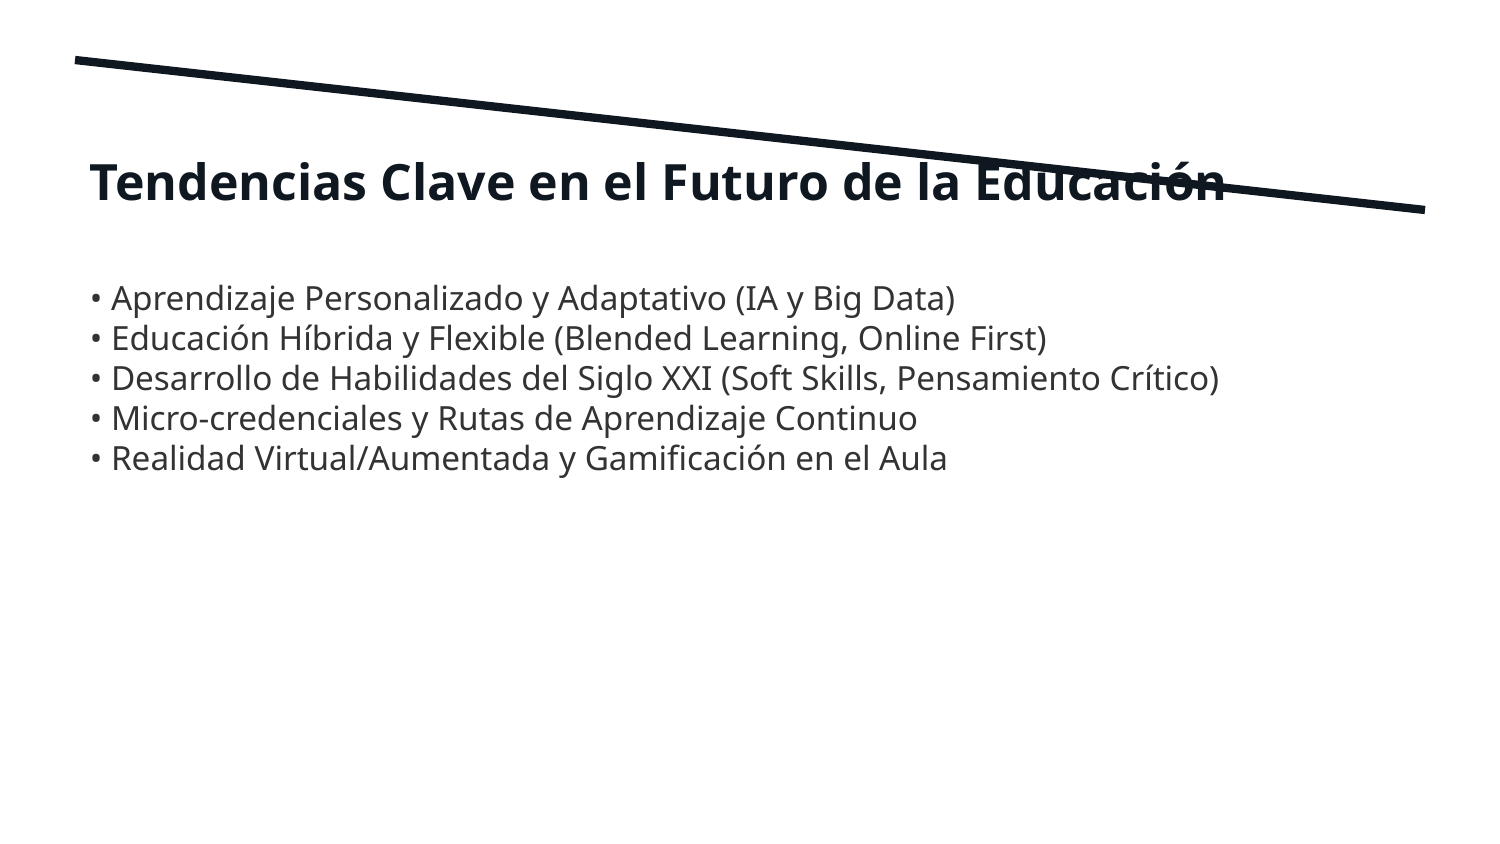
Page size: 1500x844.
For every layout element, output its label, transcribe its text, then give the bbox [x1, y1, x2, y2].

text_box Tendencias Clave en el Futuro de la Educación [74, 119, 1425, 240]
text_box • Aprendizaje Personalizado y Adaptativo (IA y Big Data) • Educación Híbrida y Flexible (Blended Learning, Online First) • Desarrollo de Habilidades del Siglo XXI (Soft Skills, Pensamiento Crítico) • Micro-credenciales y Rutas de Aprendizaje Continuo • Realidad Virtual/Aumentada y Gamificación en el Aula [74, 269, 1425, 844]
